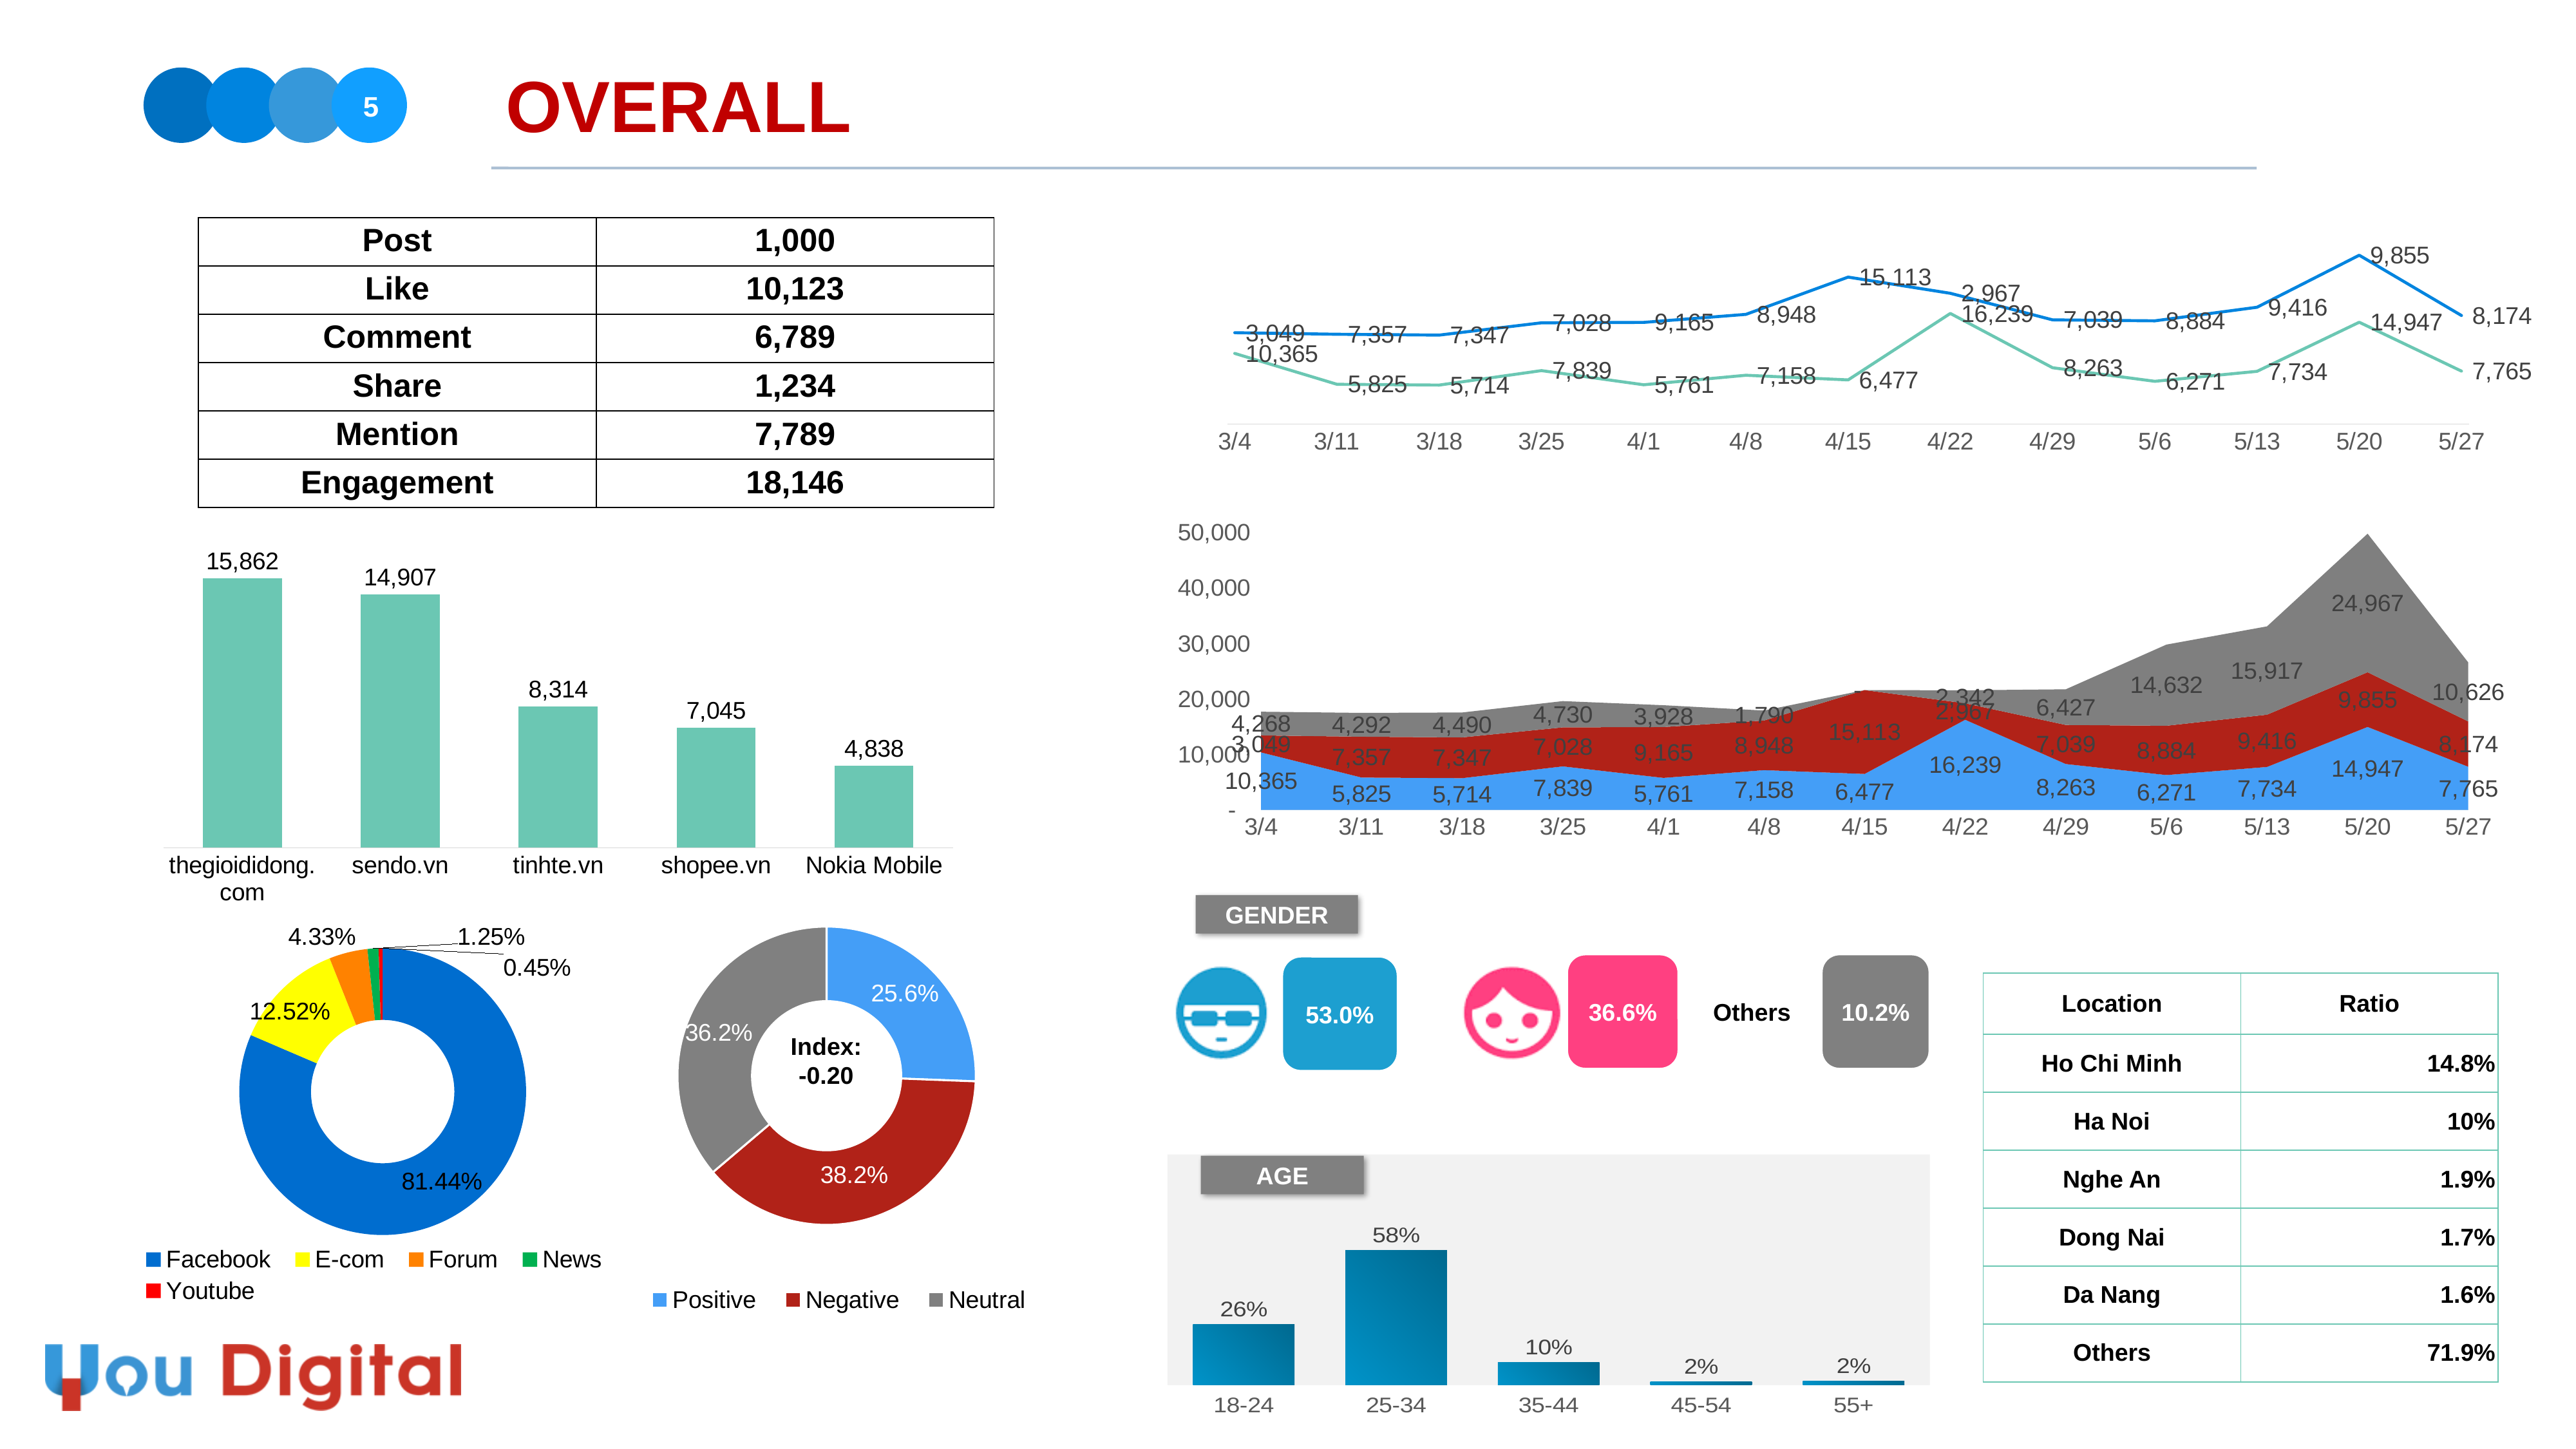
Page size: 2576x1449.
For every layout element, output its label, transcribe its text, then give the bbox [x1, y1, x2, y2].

table_header 1,000 [597, 218, 994, 265]
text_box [592, 884, 1050, 1343]
chart [1166, 1154, 1931, 1418]
table_cell 18,146 [597, 460, 994, 507]
table_header Ratio [2241, 974, 2497, 1034]
table_cell 1.6% [2241, 1267, 2497, 1323]
table_cell Nghe An [1984, 1151, 2240, 1208]
table_cell 71.9% [2241, 1325, 2497, 1381]
table_cell Dong Nai [1984, 1209, 2240, 1265]
table_header Post [199, 218, 596, 265]
picture [45, 1344, 461, 1411]
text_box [1166, 895, 1931, 1072]
table_cell Share [199, 363, 596, 410]
table_cell 7,789 [597, 412, 994, 459]
table_cell Ho Chi Minh [1984, 1035, 2240, 1092]
table_cell Comment [199, 315, 596, 362]
table_cell 1,234 [597, 363, 994, 410]
table_cell 1.7% [2241, 1209, 2497, 1265]
table_header Location [1984, 974, 2240, 1034]
table_cell Like [199, 267, 596, 314]
table_cell Ha Noi [1984, 1093, 2240, 1150]
table_cell 10% [2241, 1093, 2497, 1150]
chart [1132, 518, 2536, 840]
table_cell Engagement [199, 460, 596, 507]
table_cell Others [1984, 1325, 2240, 1381]
slide_number 5 [348, 82, 394, 129]
table_cell 10,123 [597, 267, 994, 314]
table_cell 6,789 [597, 315, 994, 362]
title OVERALL [500, 53, 2445, 175]
chart [129, 922, 621, 1322]
table_cell 14.8% [2241, 1035, 2497, 1092]
table_cell Da Nang [1984, 1267, 2240, 1323]
chart [1095, 71, 2539, 484]
chart [146, 534, 970, 914]
table_cell 1.9% [2241, 1151, 2497, 1208]
table_cell Mention [199, 412, 596, 459]
